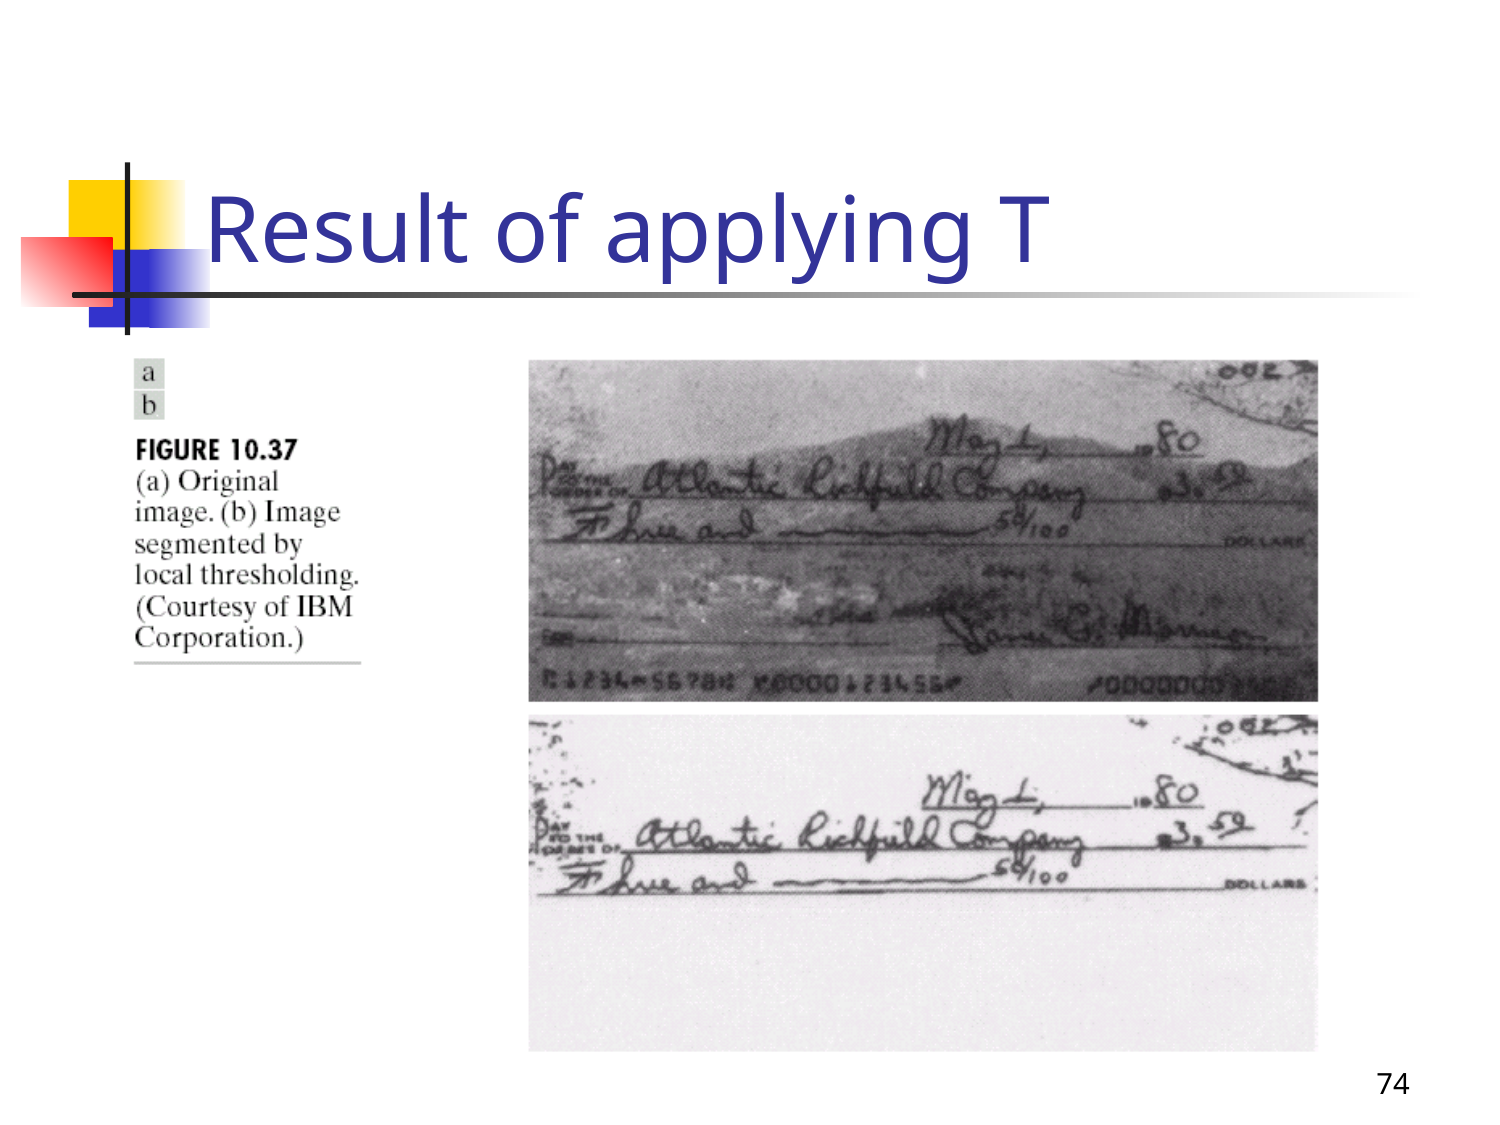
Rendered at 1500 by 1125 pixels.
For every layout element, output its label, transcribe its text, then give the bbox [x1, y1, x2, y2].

slide_number 74 [1112, 1037, 1425, 1113]
picture [123, 349, 1328, 1060]
title Result of applying T [188, 101, 1468, 289]
